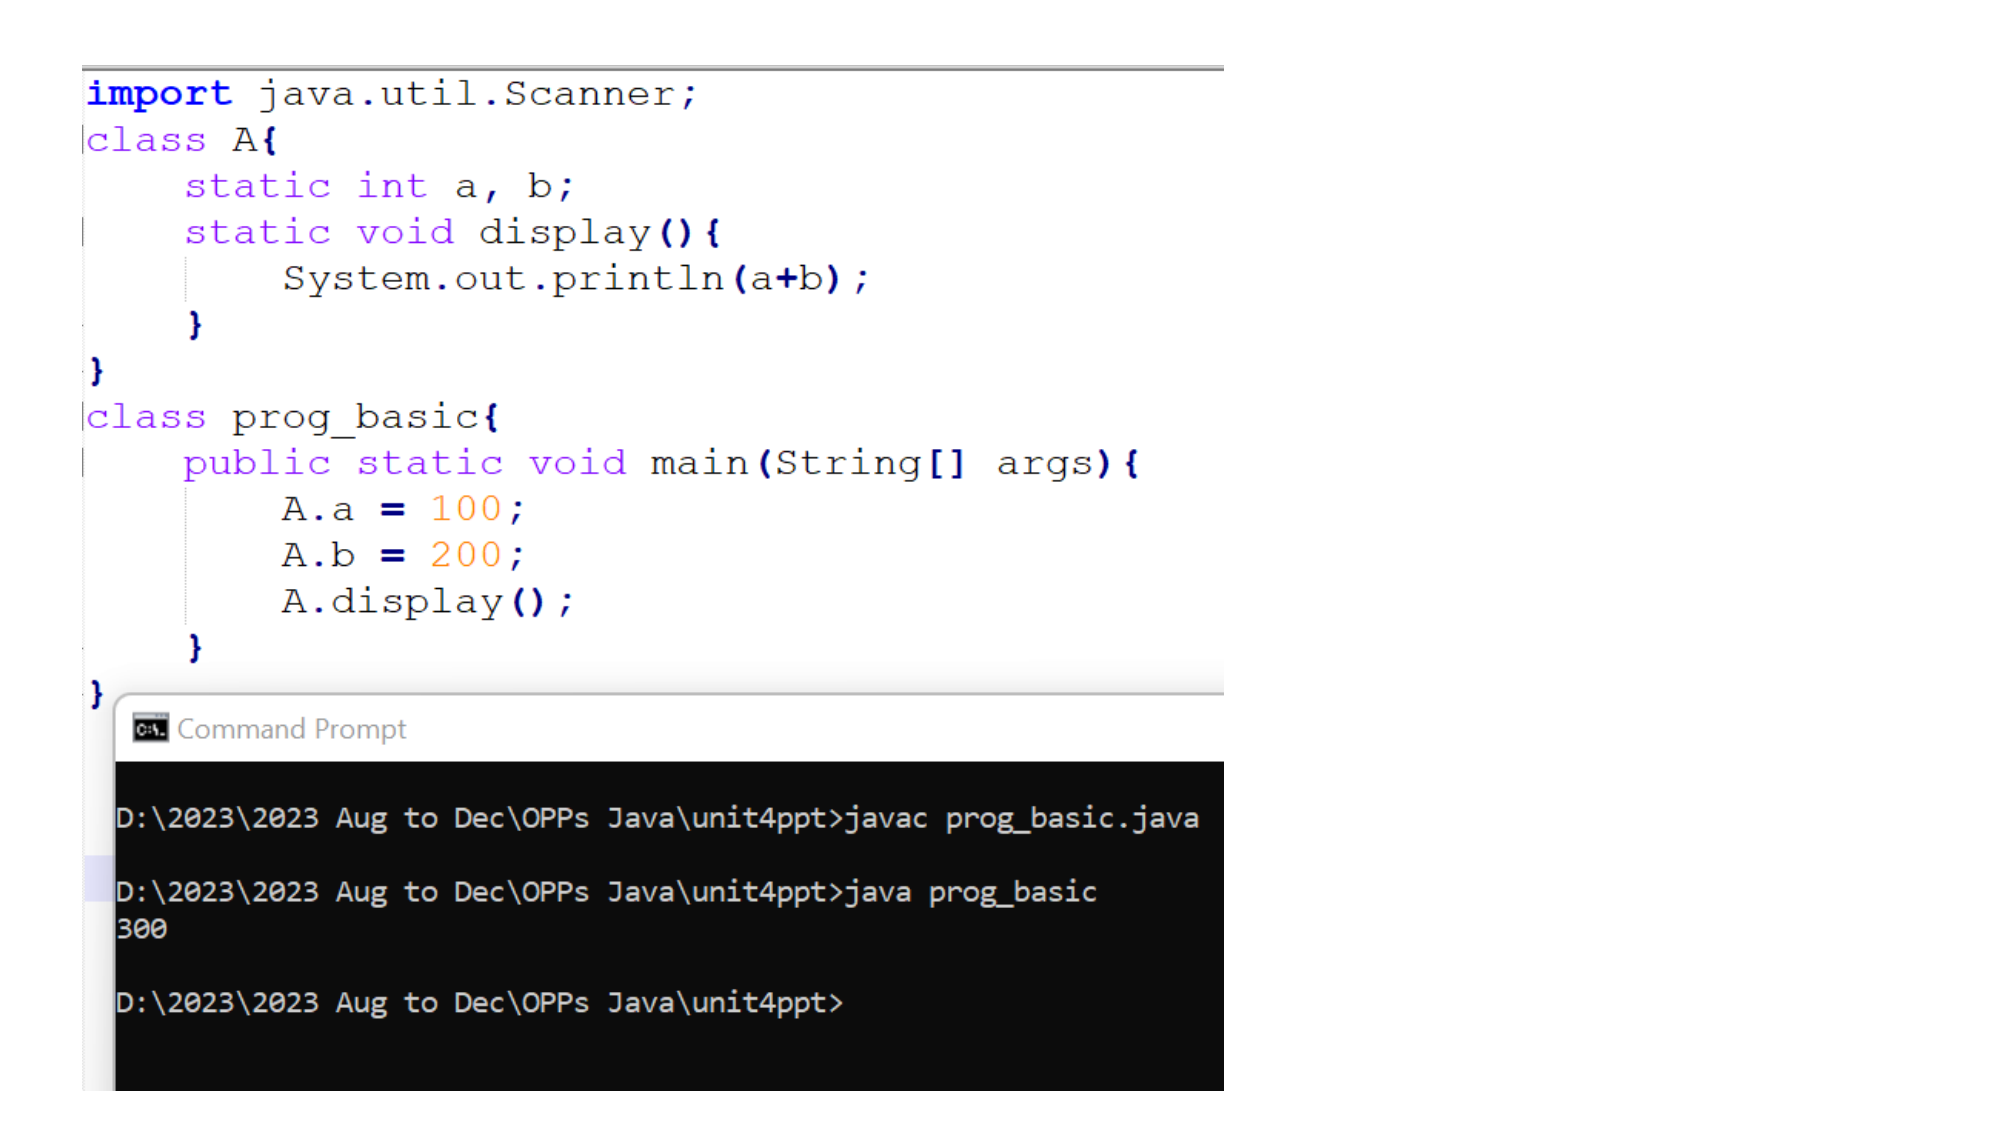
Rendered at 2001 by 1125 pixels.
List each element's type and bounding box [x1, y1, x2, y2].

list [82, 65, 1224, 1092]
